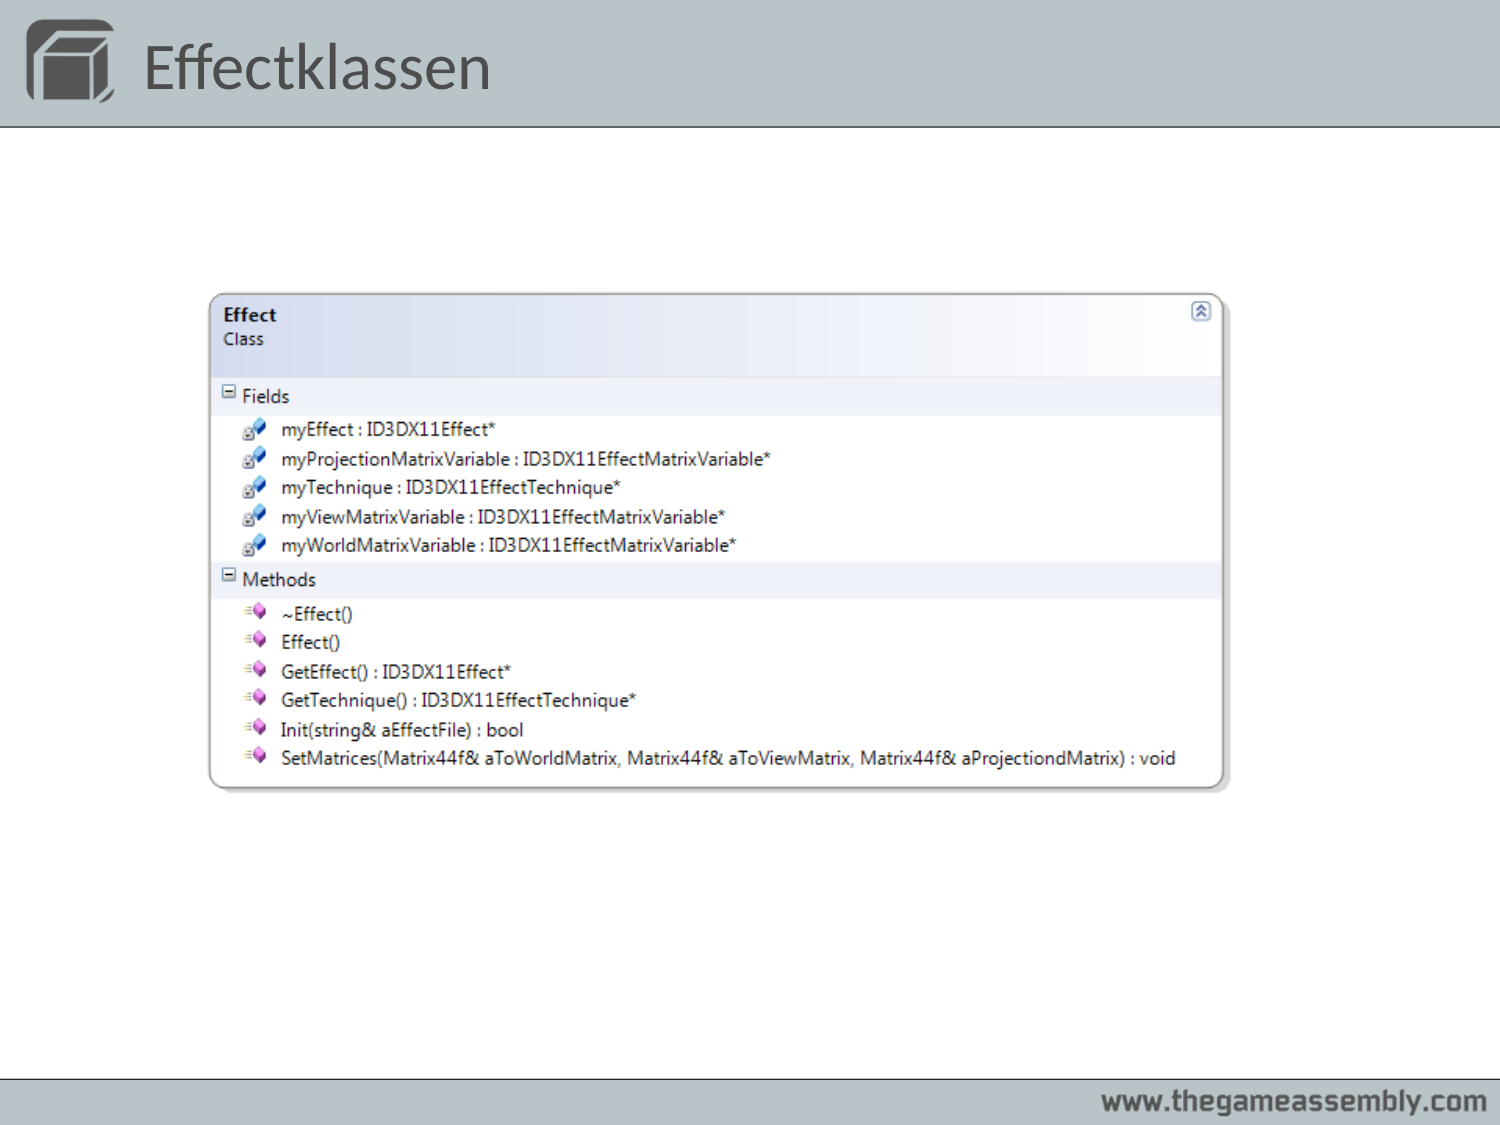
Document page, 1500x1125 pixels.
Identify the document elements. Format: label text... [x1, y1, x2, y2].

title Effectklassen [128, 0, 1500, 126]
picture [0, 0, 1500, 1125]
